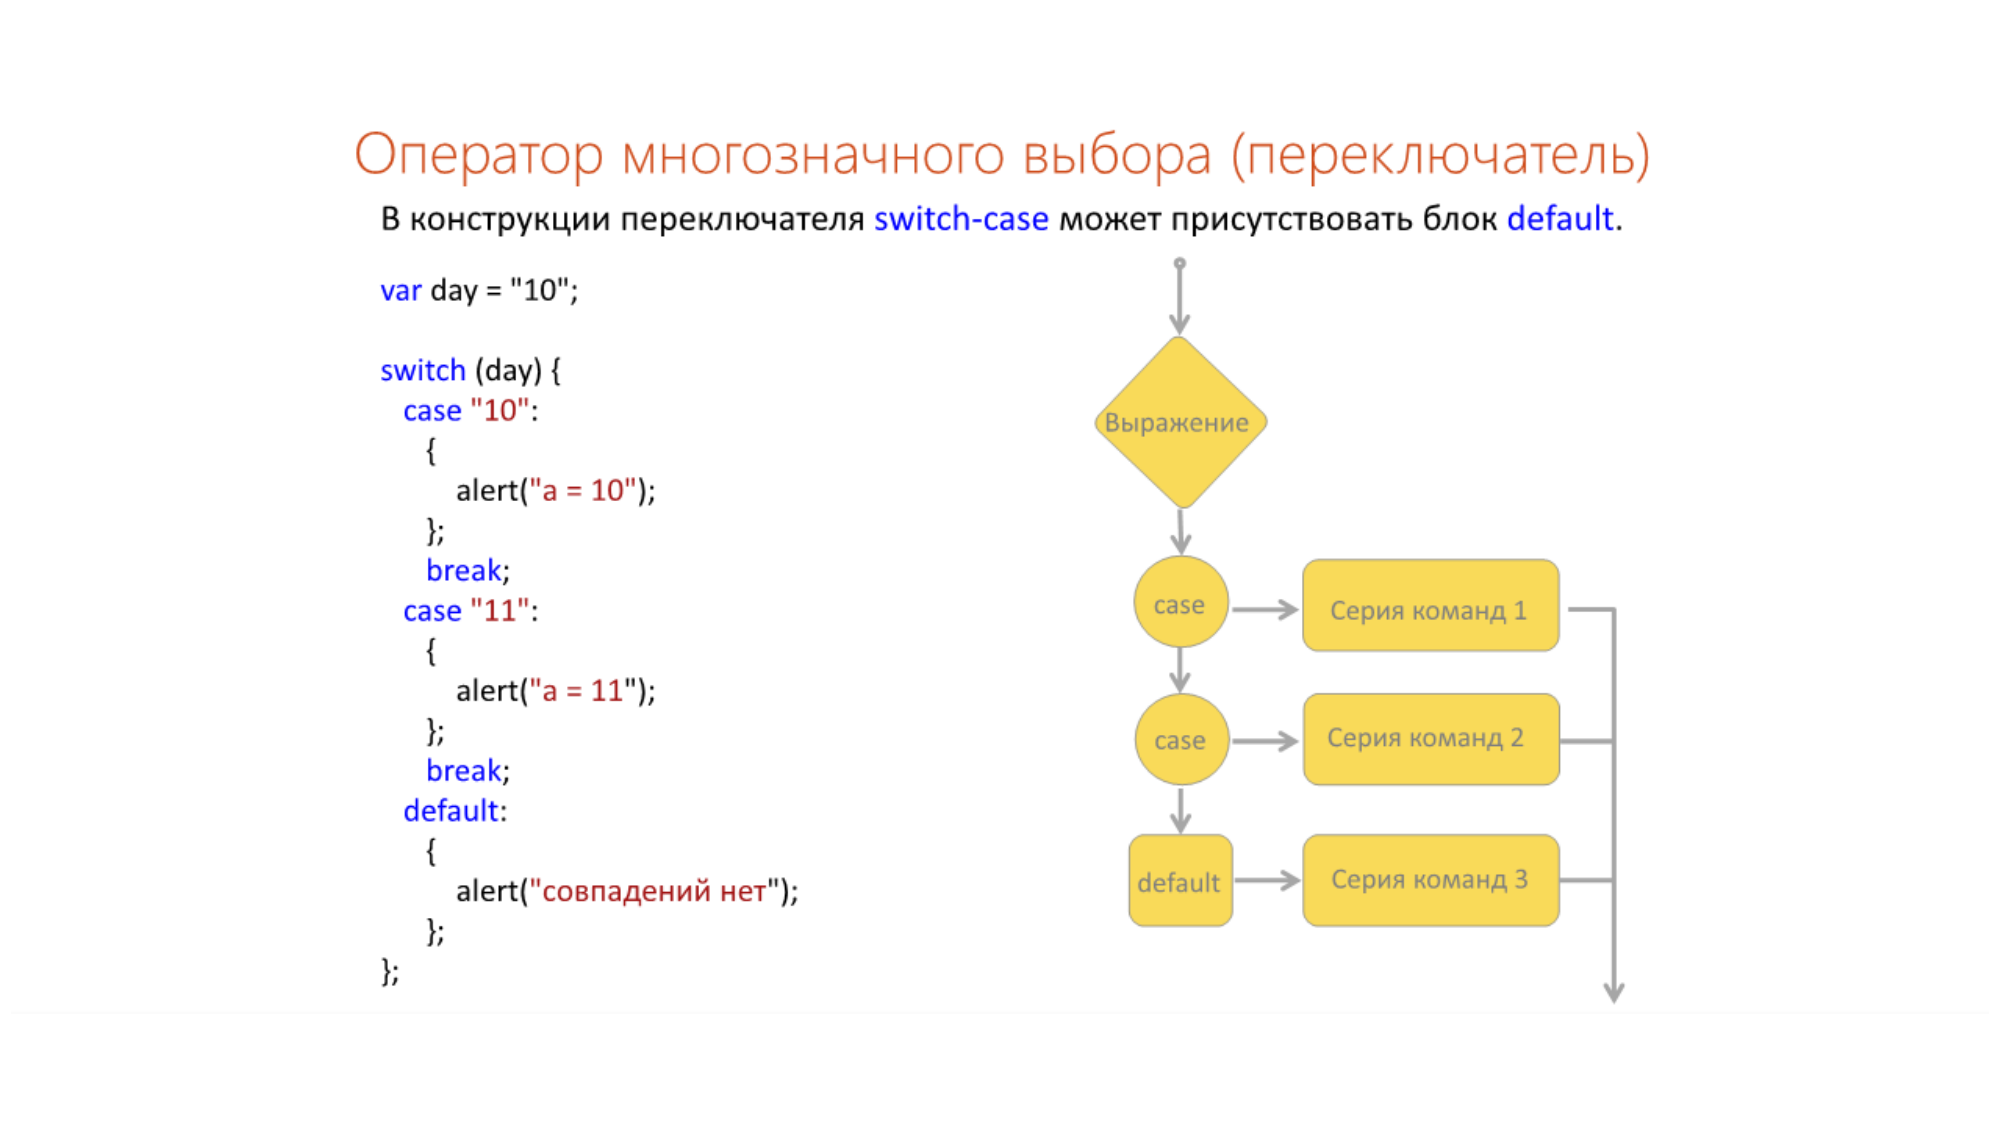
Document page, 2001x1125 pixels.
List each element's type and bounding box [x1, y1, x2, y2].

picture [11, 110, 1989, 1015]
